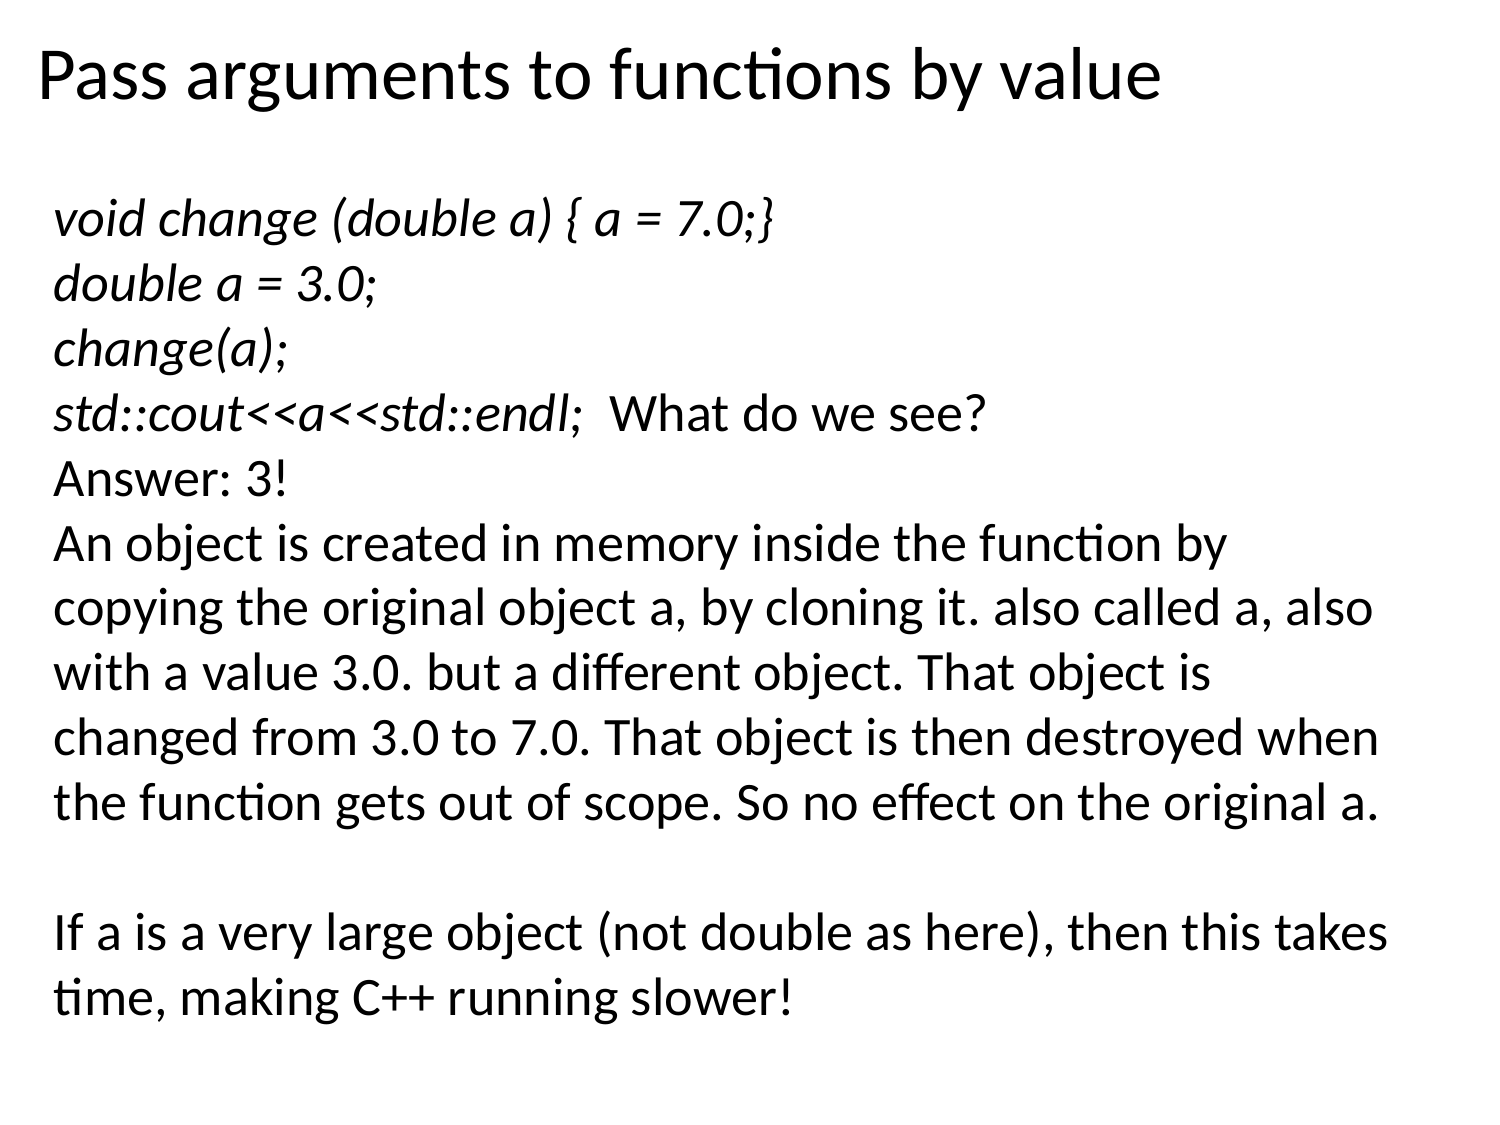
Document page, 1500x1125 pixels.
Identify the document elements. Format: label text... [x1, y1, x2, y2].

text_box void change (double a) { a = 7.0;} double a = 3.0; change(a); std::cout<<a<<std::endl; What do we see? Answer: 3! An object is created in memory inside the function by copying the original object a, by cloning it. also called a, also with a value 3.0. but a different object. That object is changed from 3.0 to 7.0. That object is then destroyed when the function gets out of scope. So no effect on the original a. If a is a very large object (not double as here), then this takes time, making C++ running slower! [39, 174, 1419, 1034]
title Pass arguments to functions by value [22, 0, 1373, 166]
